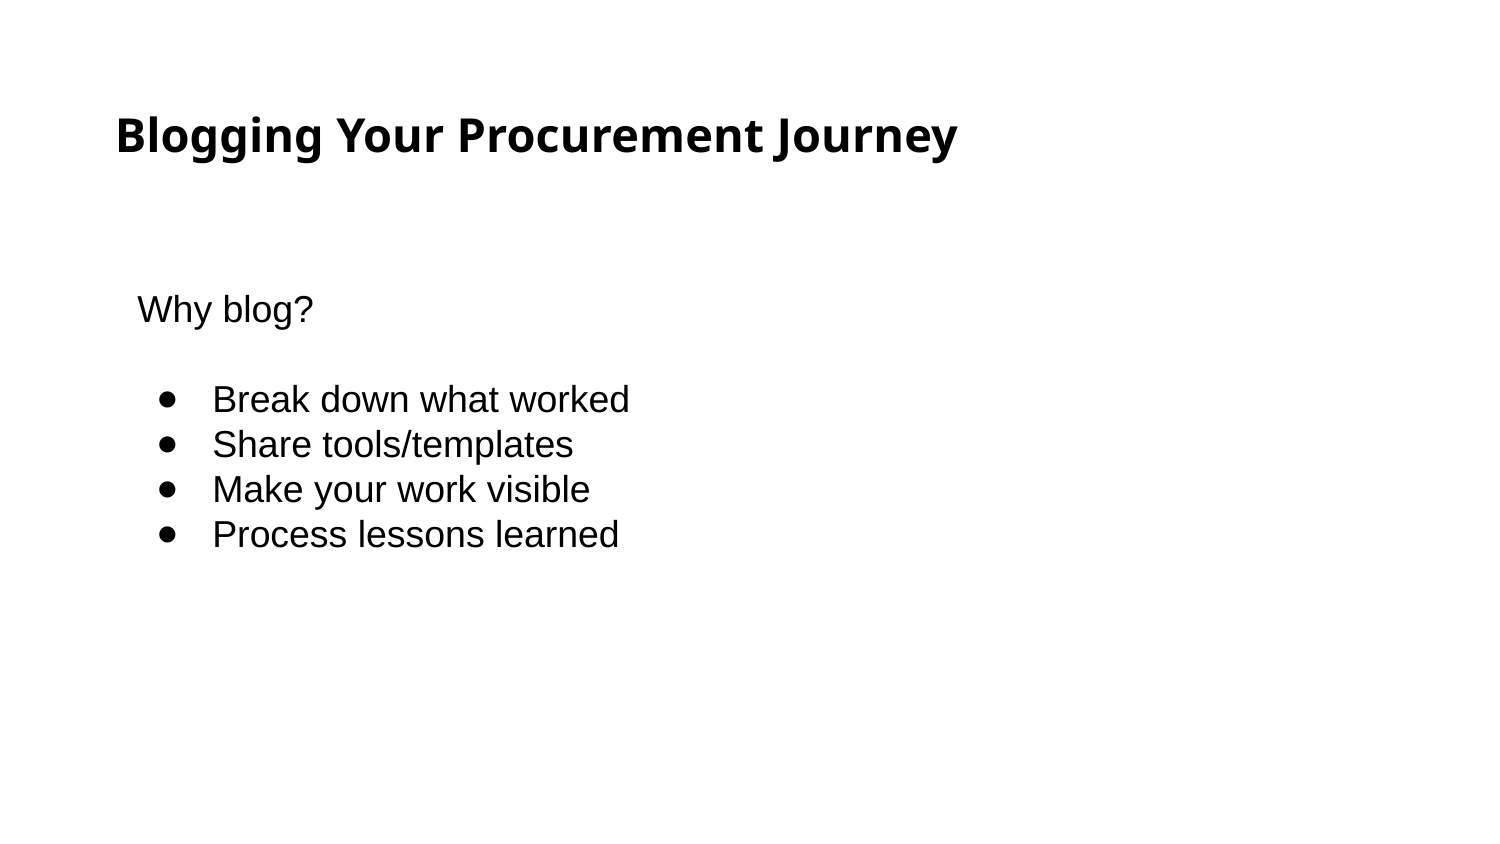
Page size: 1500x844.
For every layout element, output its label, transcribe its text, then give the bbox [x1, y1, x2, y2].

title Blogging Your Procurement Journey [99, 99, 1307, 157]
text_box Why blog? Break down what worked Share tools/templates Make your work visible Process lessons learned [122, 270, 1251, 571]
text_box [99, 157, 655, 213]
